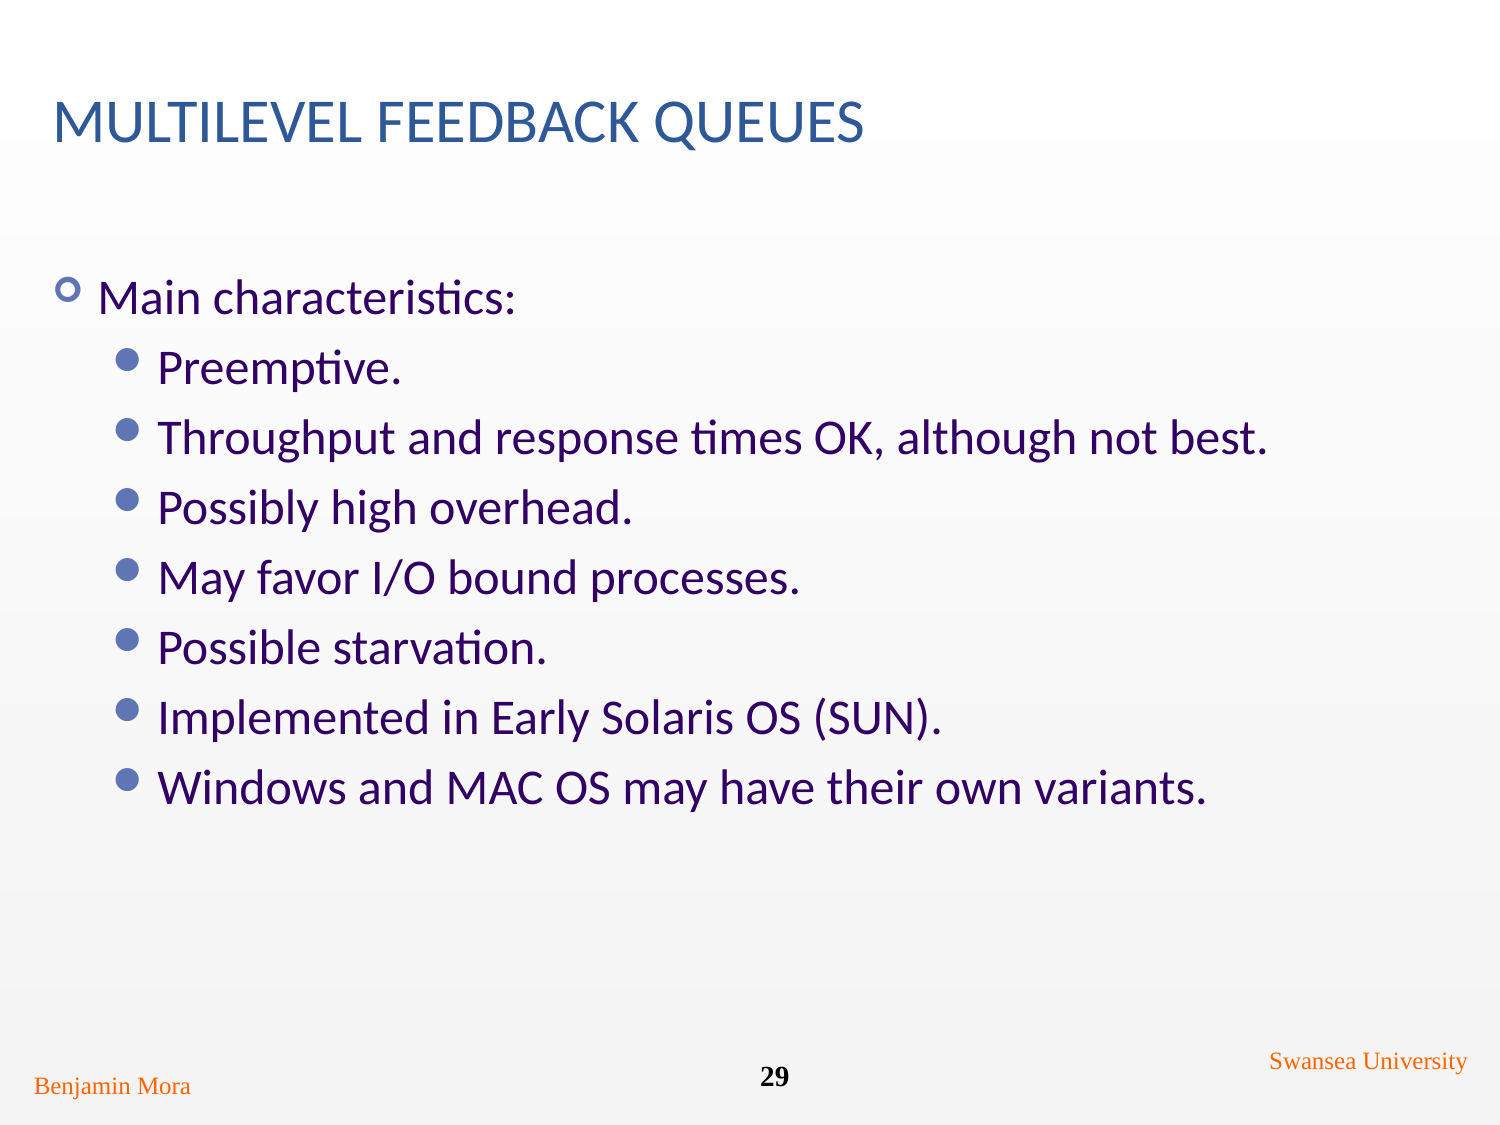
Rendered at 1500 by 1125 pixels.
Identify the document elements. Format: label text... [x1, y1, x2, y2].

text_box Benjamin Mora [12, 1062, 213, 1108]
list Main characteristics: Preemptive. Throughput and response times OK, although not best. Possibly high overhead. May favor I/O bound processes. Possible starvation. Implemented in Early Solaris OS (SUN). Windows and MAC OS may have their own variants. [37, 174, 1488, 1038]
title Multilevel Feedback Queues [37, 24, 1500, 163]
text_box 29 [675, 1049, 875, 1100]
text_box Swansea University [1249, 1037, 1488, 1083]
